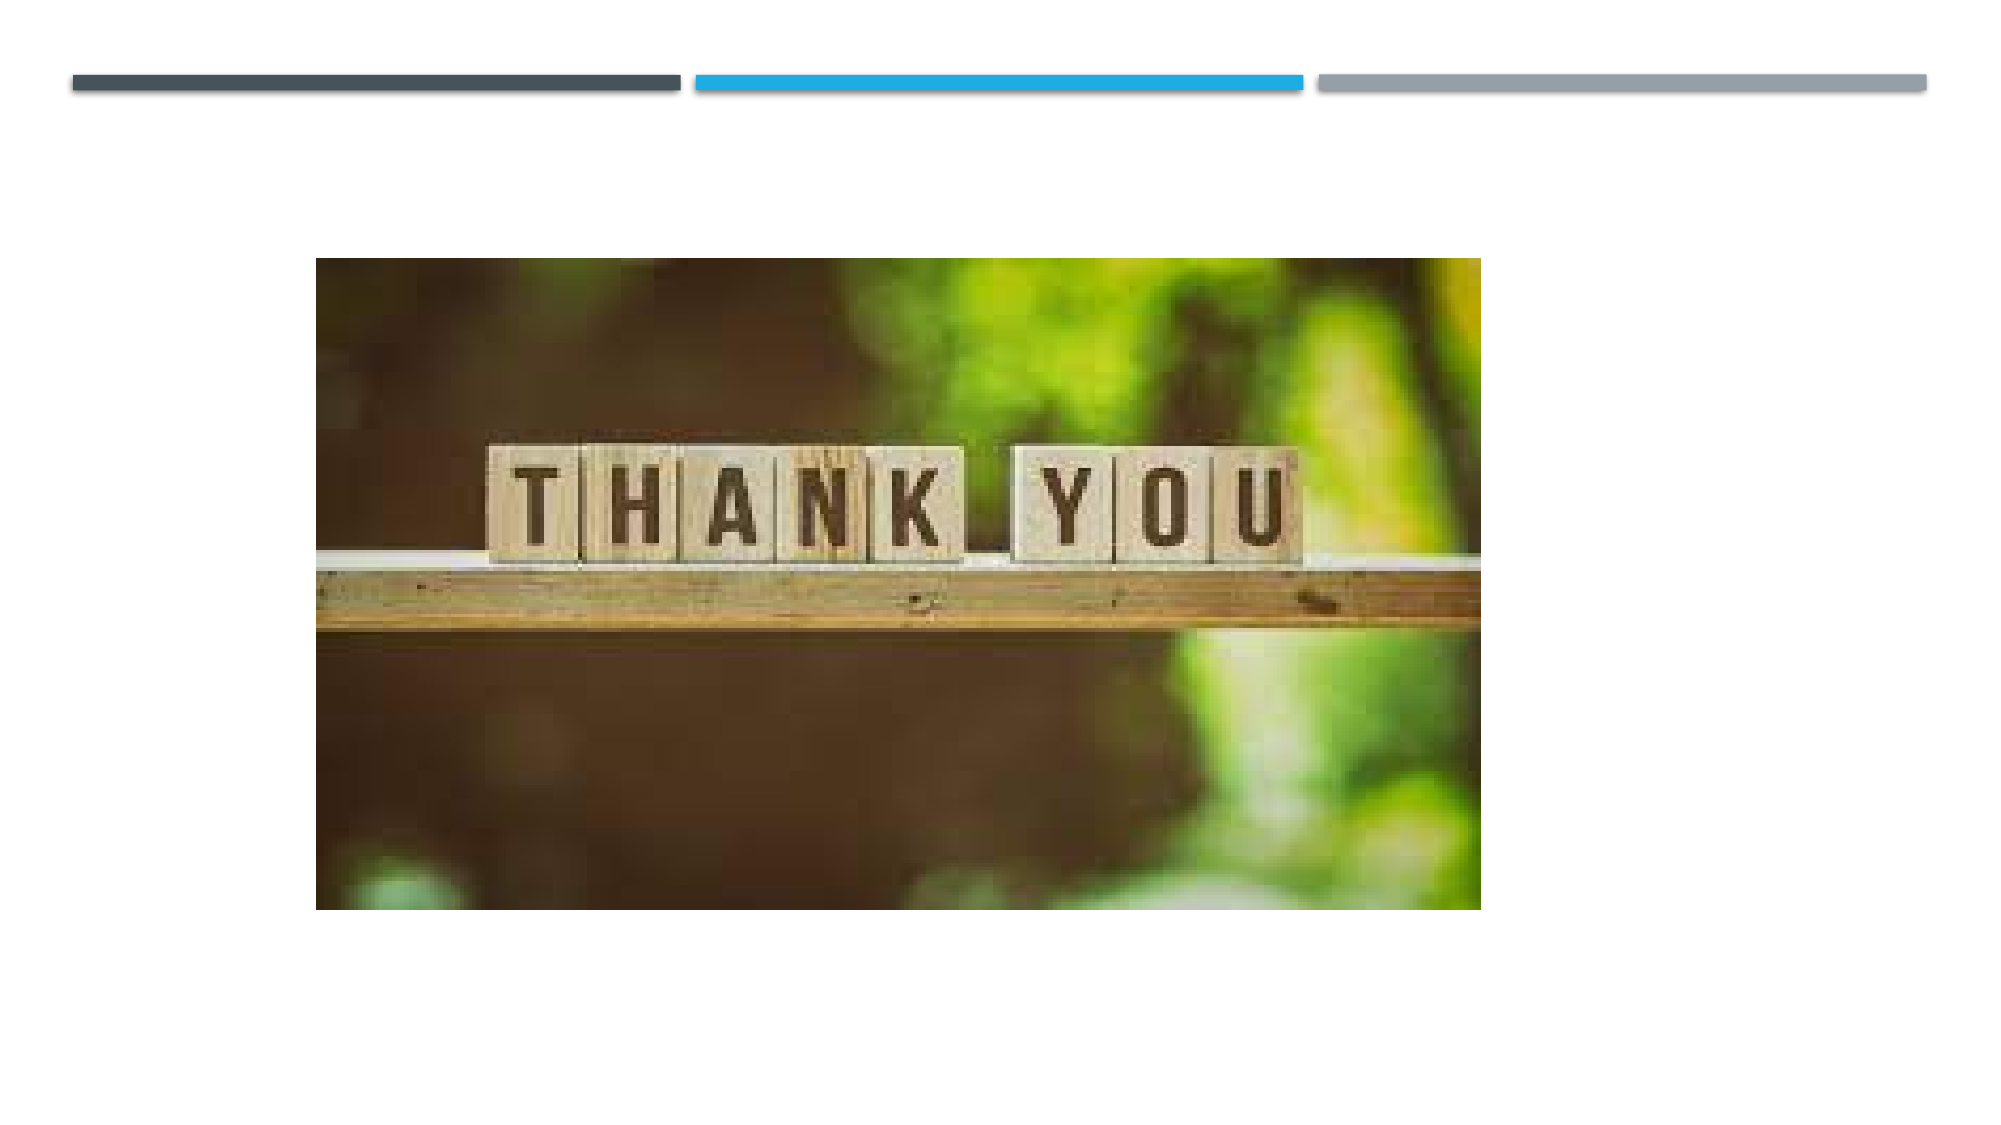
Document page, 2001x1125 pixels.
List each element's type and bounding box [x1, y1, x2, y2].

picture [315, 257, 1482, 911]
